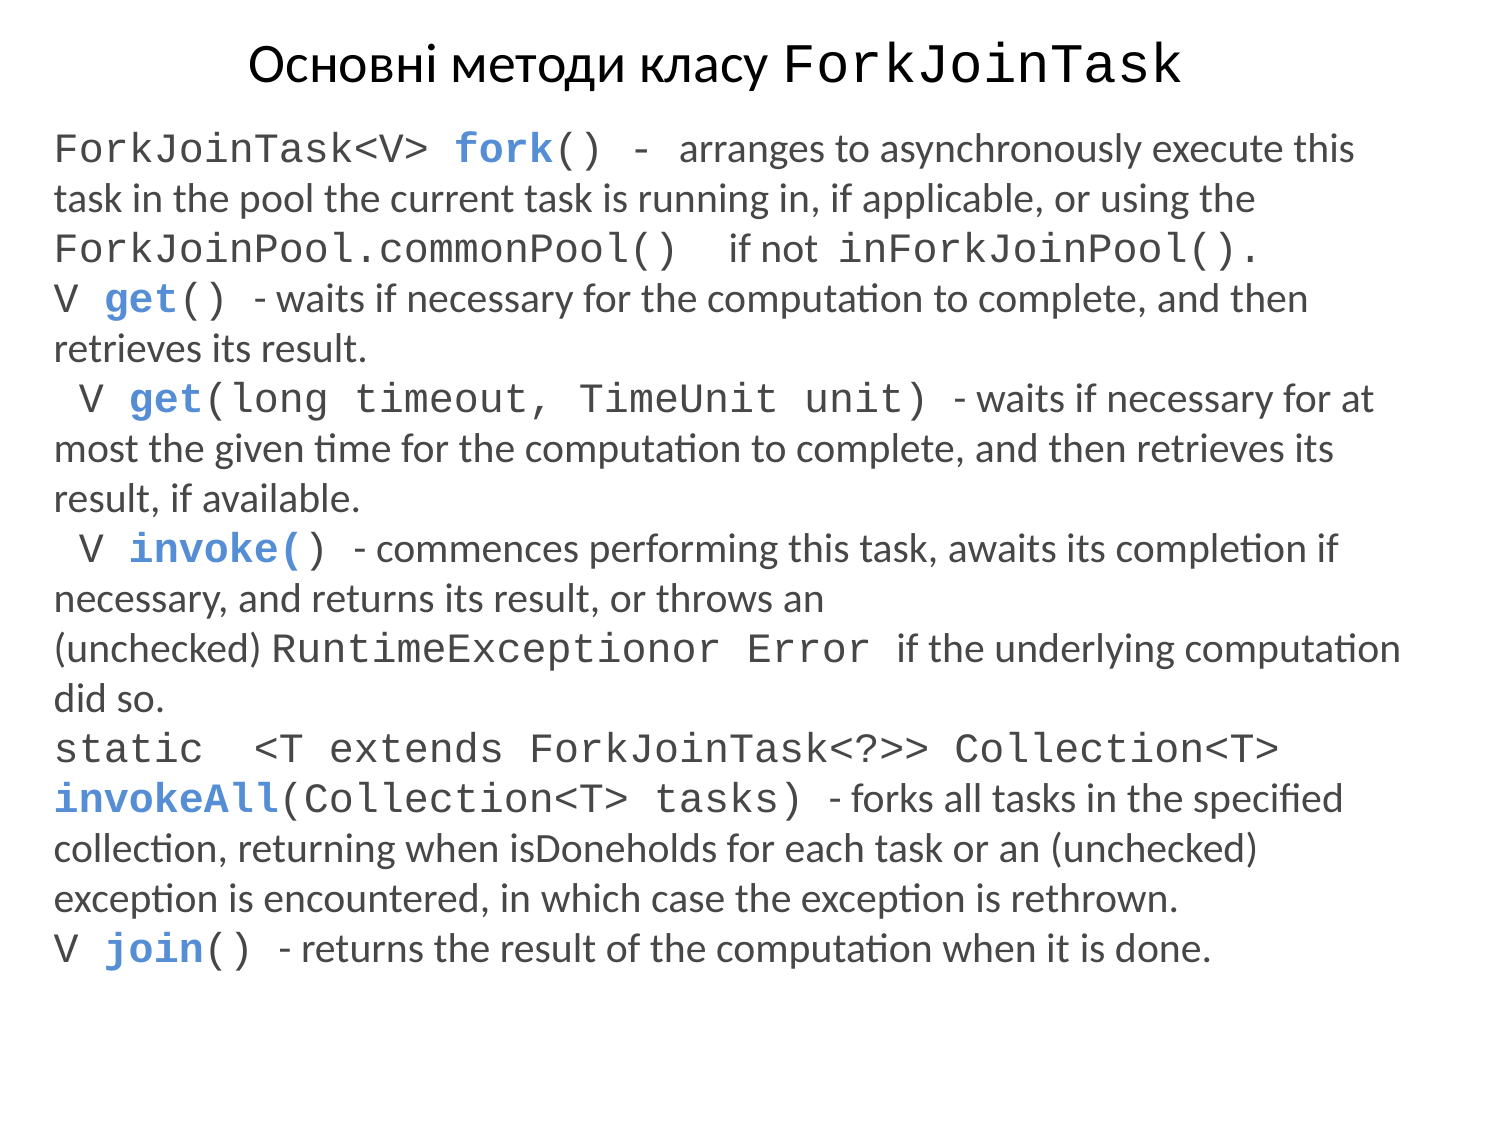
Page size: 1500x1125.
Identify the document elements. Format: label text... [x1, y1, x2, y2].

text_box ForkJoinTask<V> fork() - arranges to asynchronously execute this task in the pool the current task is running in, if applicable, or using the ForkJoinPool.commonPool() if not inForkJoinPool(). V get() - waits if necessary for the computation to complete, and then retrieves its result. V get(long timeout, TimeUnit unit) - waits if necessary for at most the given time for the computation to complete, and then retrieves its result, if available. V invoke() - commences performing this task, awaits its completion if necessary, and returns its result, or throws an (unchecked) RuntimeExceptionor Error if the underlying computation did so. static <T extends ForkJoinTask<?>> Collection<T> invokeAll(Collection<T> tasks) - forks all tasks in the specified collection, returning when isDoneholds for each task or an (unchecked) exception is encountered, in which case the exception is rethrown. V join() - returns the result of the computation when it is done. [39, 113, 1435, 1029]
title Основні методи класу ForkJoinTask [3, 18, 1430, 102]
